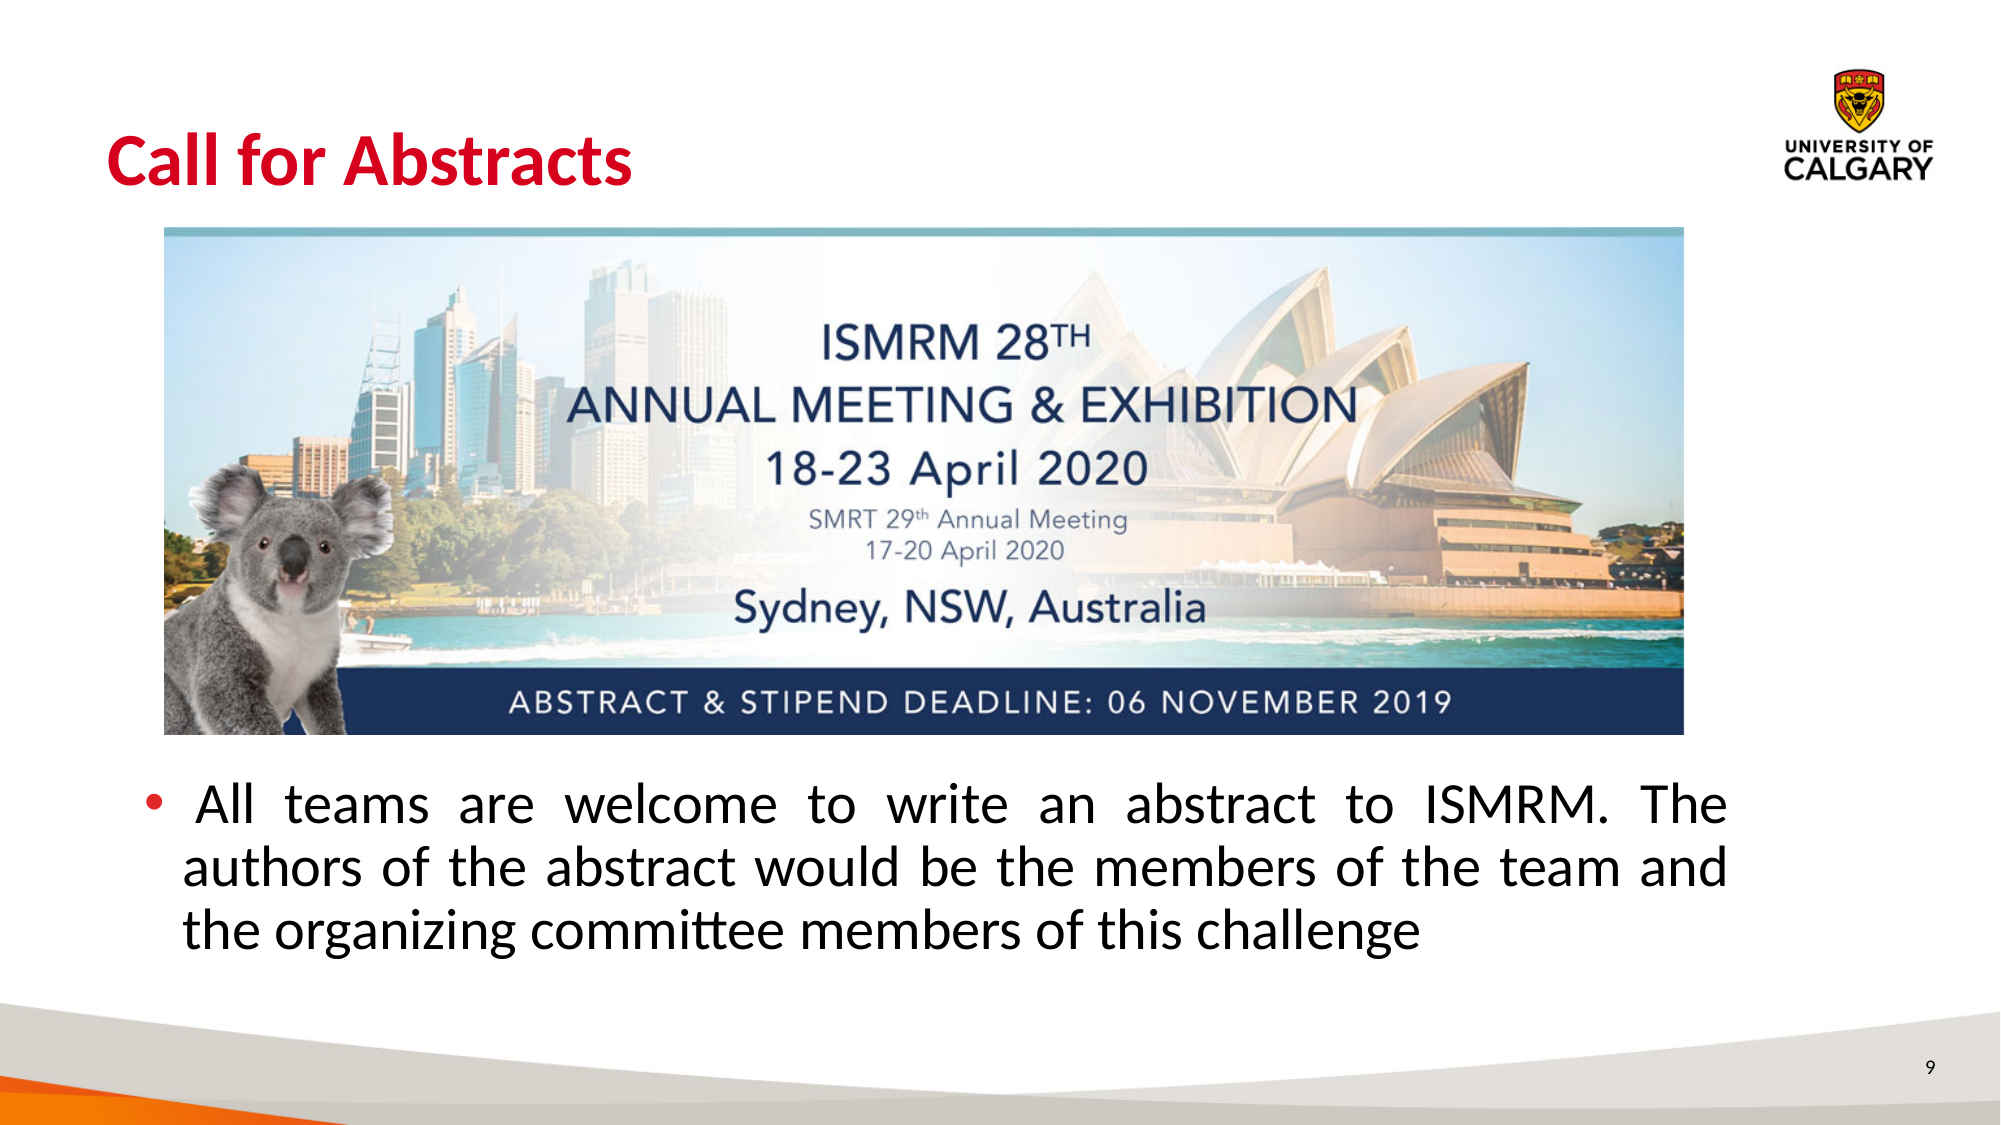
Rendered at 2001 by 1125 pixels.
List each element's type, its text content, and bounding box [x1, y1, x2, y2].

title Call for Abstracts [92, 76, 1688, 246]
picture [0, 0, 2001, 1125]
list All teams are welcome to write an abstract to ISMRM. The authors of the abstract would be the members of the team and the organizing committee members of this challenge [130, 766, 1745, 975]
slide_number 9 [1500, 1046, 1951, 1107]
